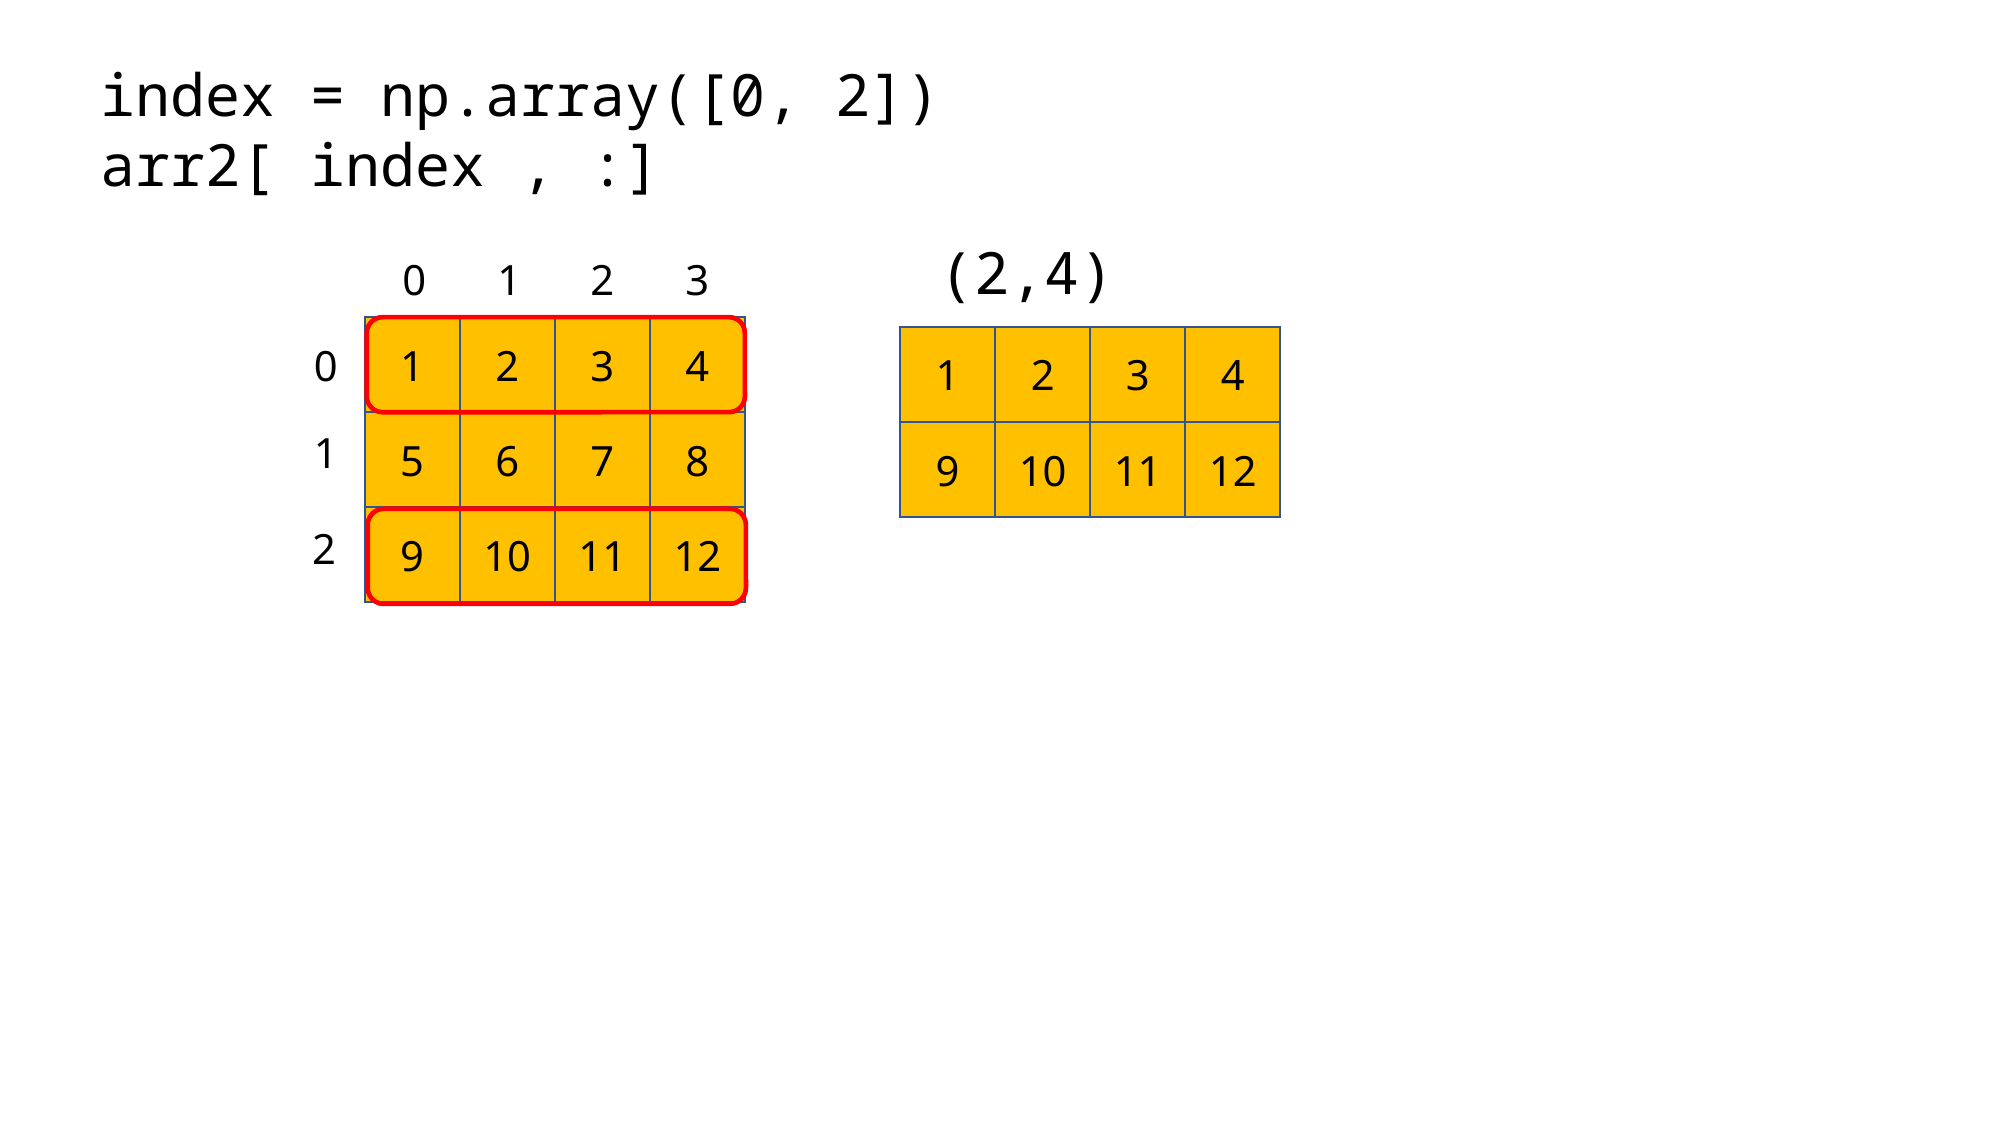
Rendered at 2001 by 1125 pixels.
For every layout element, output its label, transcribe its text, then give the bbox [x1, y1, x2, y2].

text_box 12 [740, 596, 746, 603]
text_box 2 [276, 499, 373, 597]
text_box 1 [461, 231, 554, 316]
text_box 0 [366, 231, 461, 317]
text_box 11 [1089, 421, 1184, 518]
text_box [365, 316, 746, 414]
text_box index = np.array([0, 2]) arr2[ index , :] [86, 50, 956, 206]
text_box [366, 507, 747, 605]
text_box 6 [459, 414, 554, 506]
text_box 3 [1089, 326, 1184, 421]
text_box 4 [1184, 326, 1281, 421]
text_box 5 [373, 412, 459, 508]
text_box 9 [364, 597, 374, 603]
text_box 10 [994, 421, 1089, 518]
text_box 3 [649, 231, 746, 327]
text_box 7 [554, 414, 649, 507]
text_box 12 [649, 506, 746, 517]
text_box 9 [899, 421, 994, 518]
text_box 12 [1184, 421, 1281, 518]
text_box 4 [739, 402, 746, 411]
text_box 8 [649, 411, 746, 506]
text_box 0 [277, 316, 374, 403]
text_box (2,4) [924, 229, 1129, 314]
text_box 2 [994, 326, 1089, 421]
text_box 1 [277, 403, 374, 500]
text_box 1 [899, 326, 994, 421]
text_box 2 [554, 231, 649, 316]
